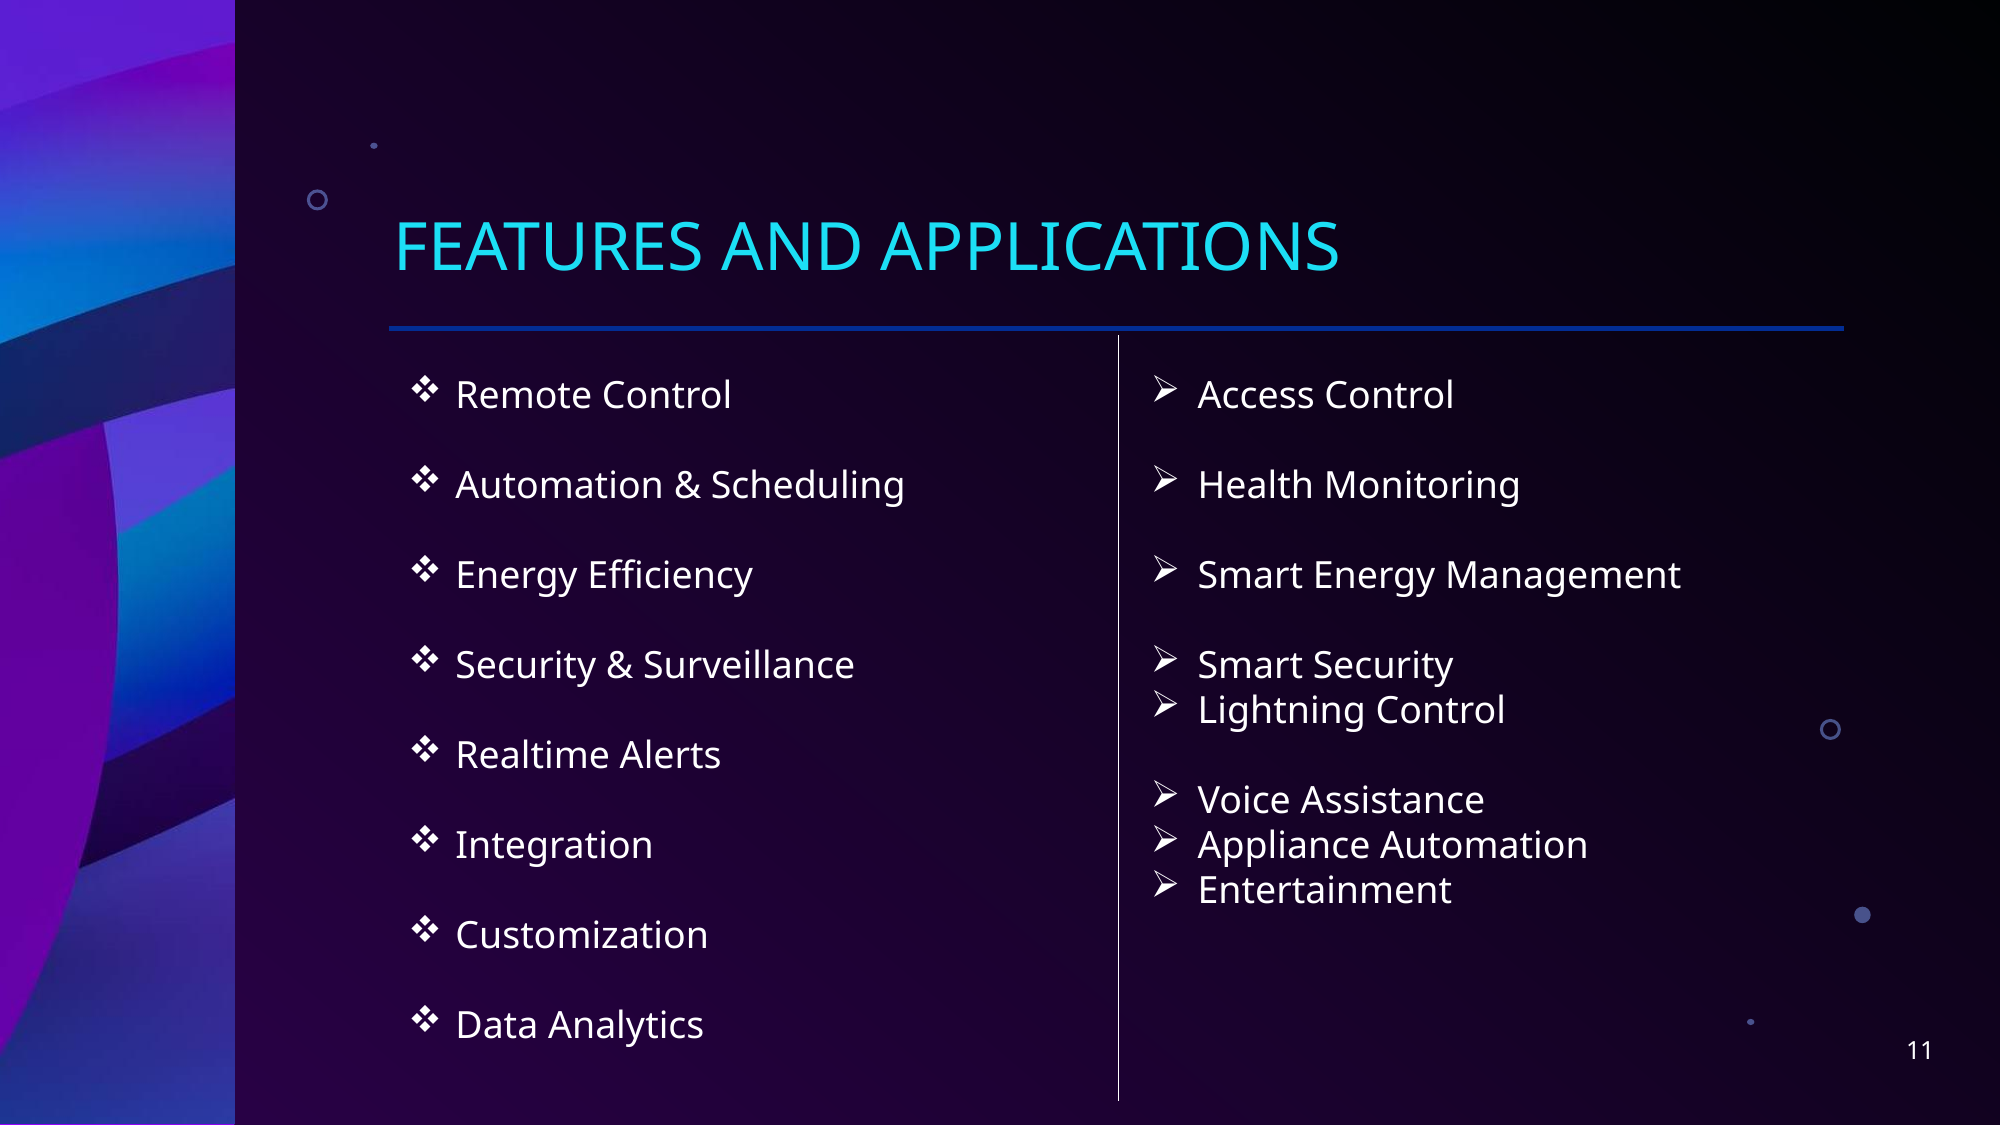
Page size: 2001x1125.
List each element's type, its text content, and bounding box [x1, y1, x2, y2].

text_box Access Control Health Monitoring Smart Energy Management Smart Security Lightning Control Voice Assistance Appliance Automation Entertainment [1136, 363, 1902, 918]
text_box Remote Control Automation & Scheduling Energy Efficiency Security & Surveillance Realtime Alerts Integration Customization Data Analytics [393, 363, 1057, 1053]
title features and applications [393, 26, 1845, 292]
slide_number 11 [1499, 1021, 1950, 1082]
picture [0, 0, 235, 1124]
